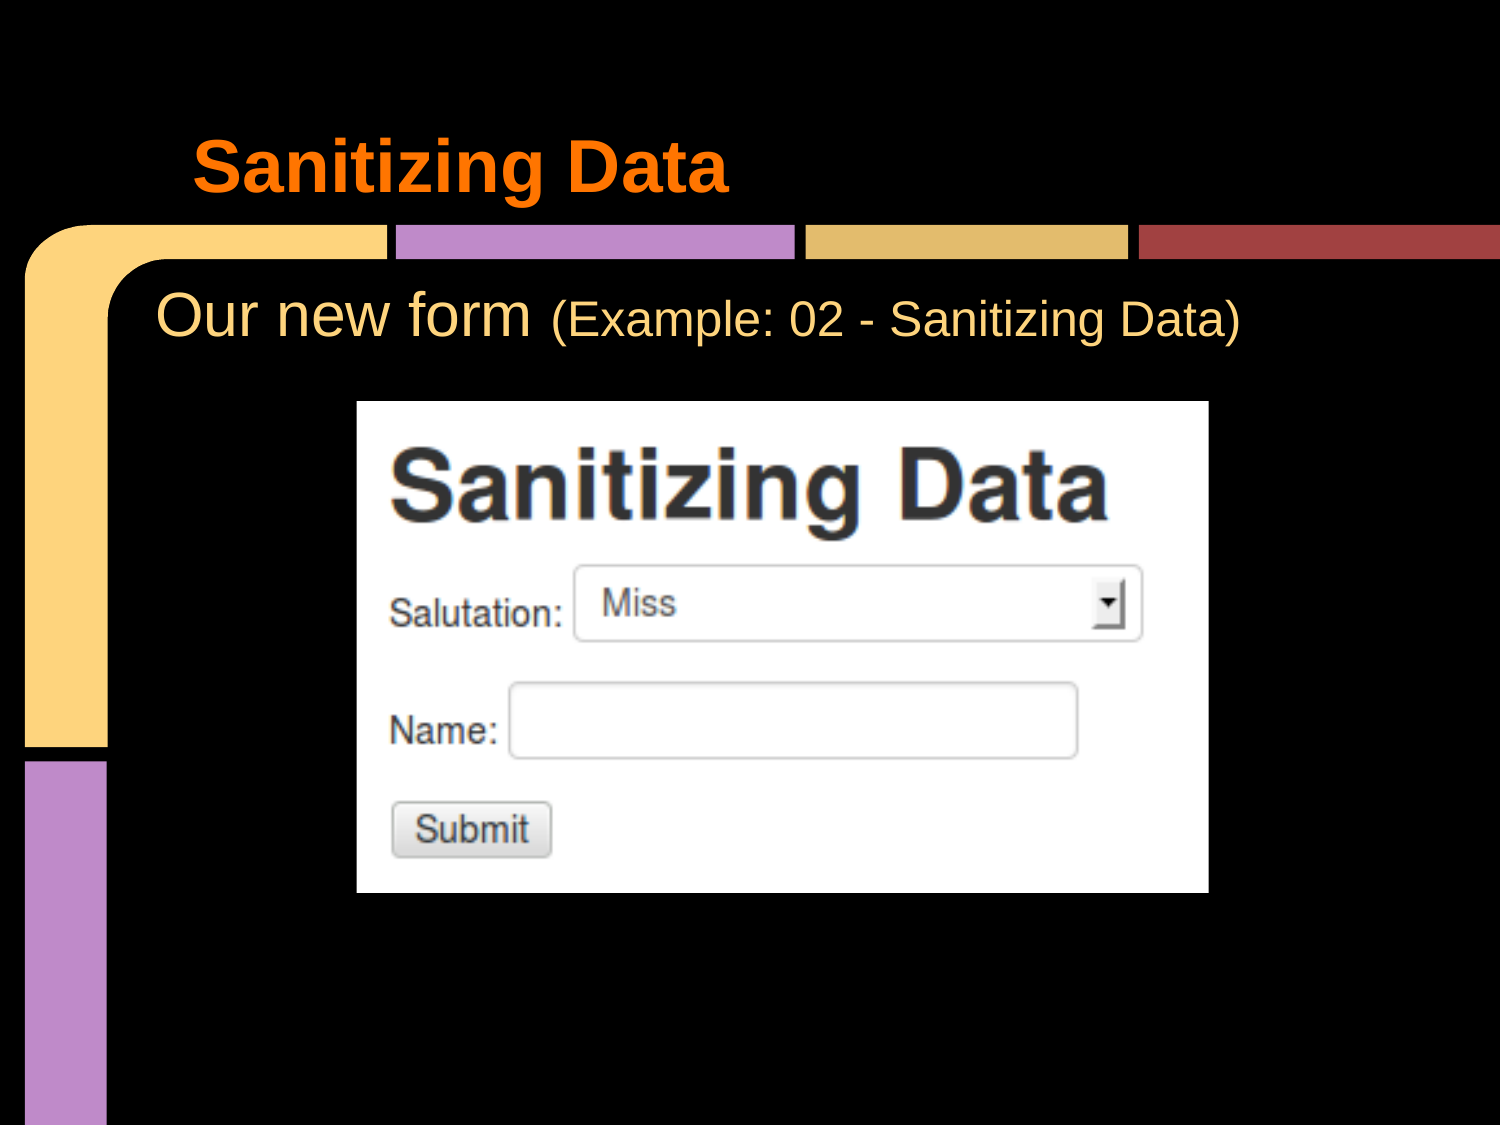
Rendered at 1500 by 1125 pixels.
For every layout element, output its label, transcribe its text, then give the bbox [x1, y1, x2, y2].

list Our new form (Example: 02 - Sanitizing Data) [140, 259, 1425, 402]
title Sanitizing Data [140, 35, 1425, 223]
text_box [356, 401, 1209, 893]
